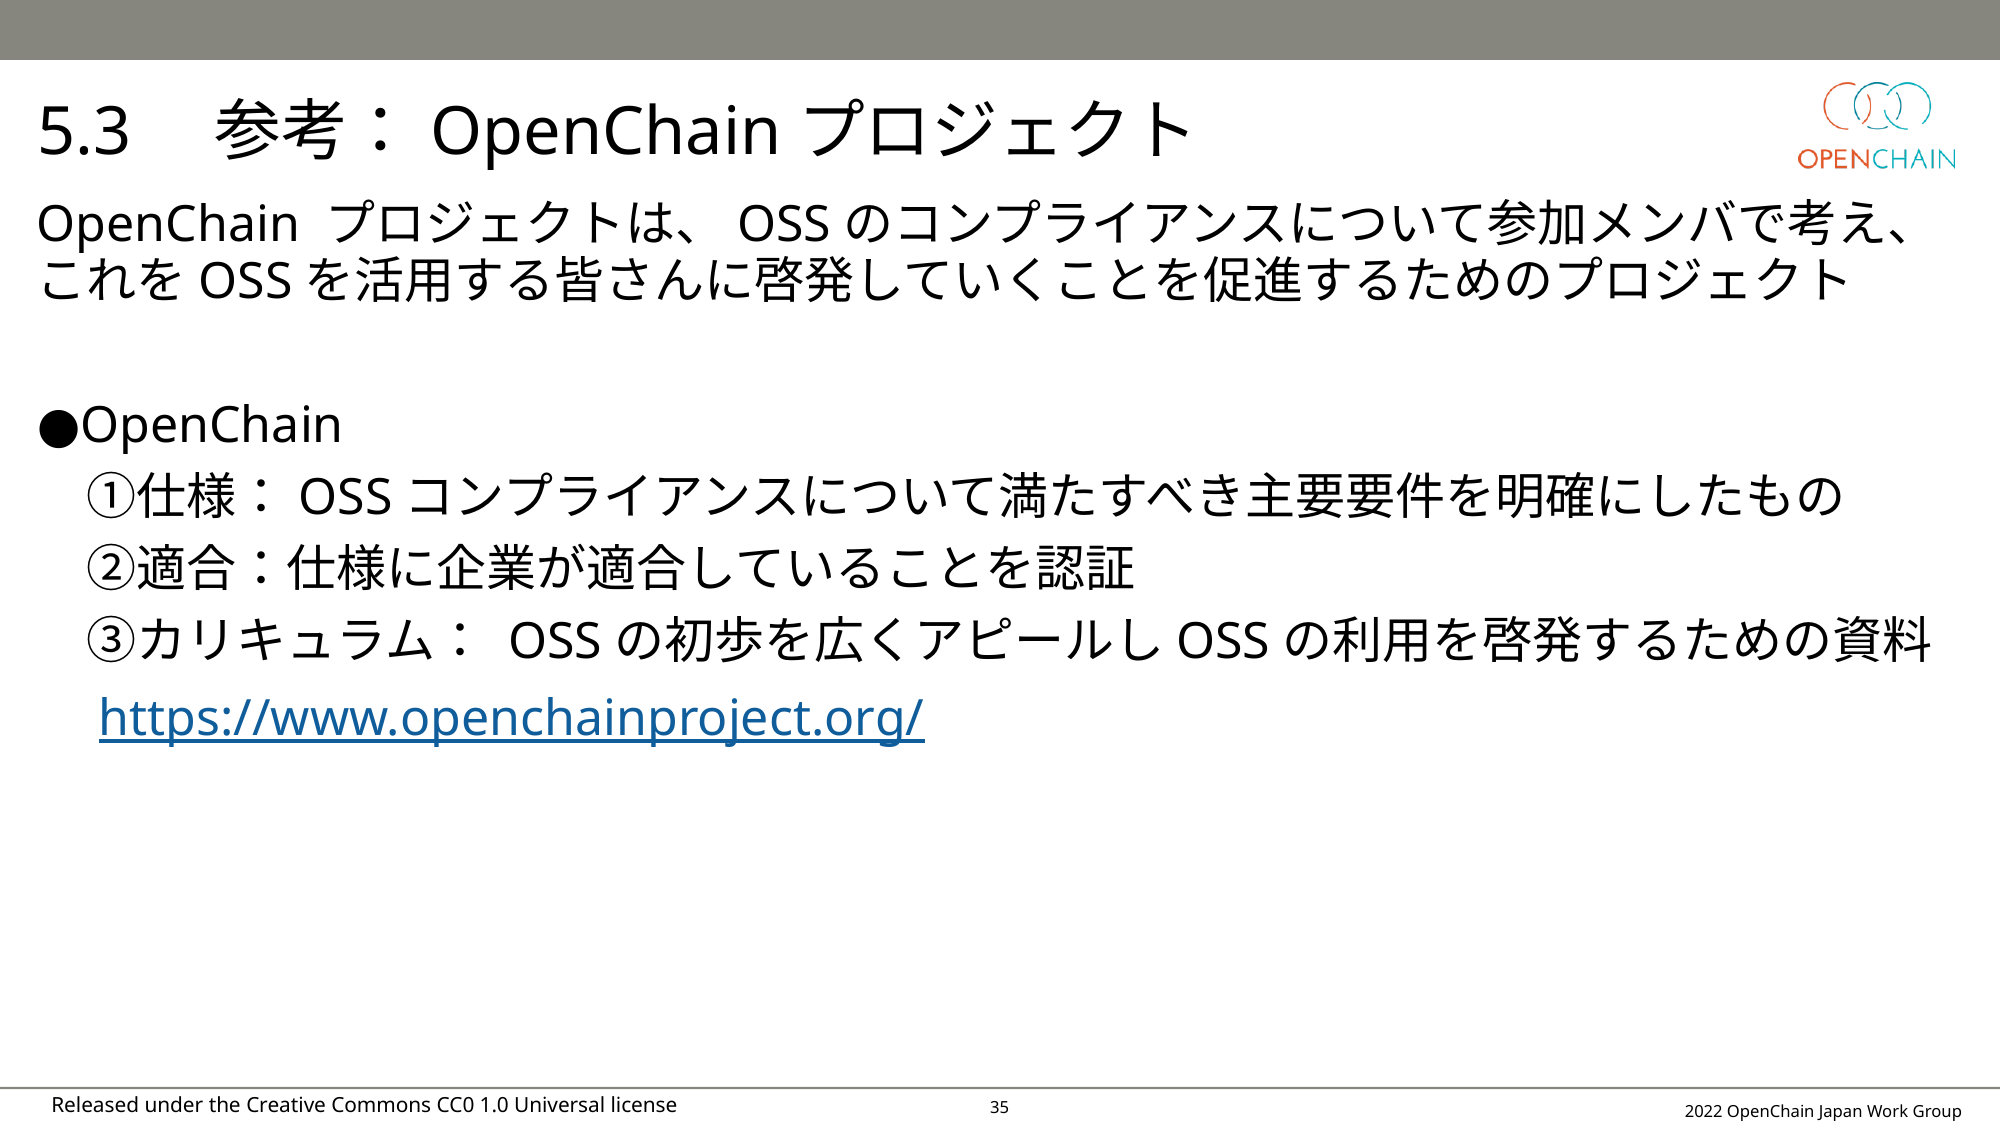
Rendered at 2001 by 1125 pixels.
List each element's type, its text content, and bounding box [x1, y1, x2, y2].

title 5.3 参考：OpenChainプロジェクト [37, 70, 1756, 185]
list OpenChain プロジェクトは、OSSのコンプライアンスについて参加メンバで考え、これをOSSを活用する皆さんに啓発していくことを促進するためのプロジェクト ●OpenChain ①仕様：OSSコンプライアンスについて満たすべき主要要件を明確にしたもの ②適合：仕様に企業が適合していることを認証 ③カリキュラム： OSSの初歩を広くアピールしOSSの利用を啓発するための資料 https://www.openchainproject.org/ [36, 196, 1959, 1061]
picture [1798, 82, 1955, 169]
slide_number 34 [940, 1091, 1059, 1125]
